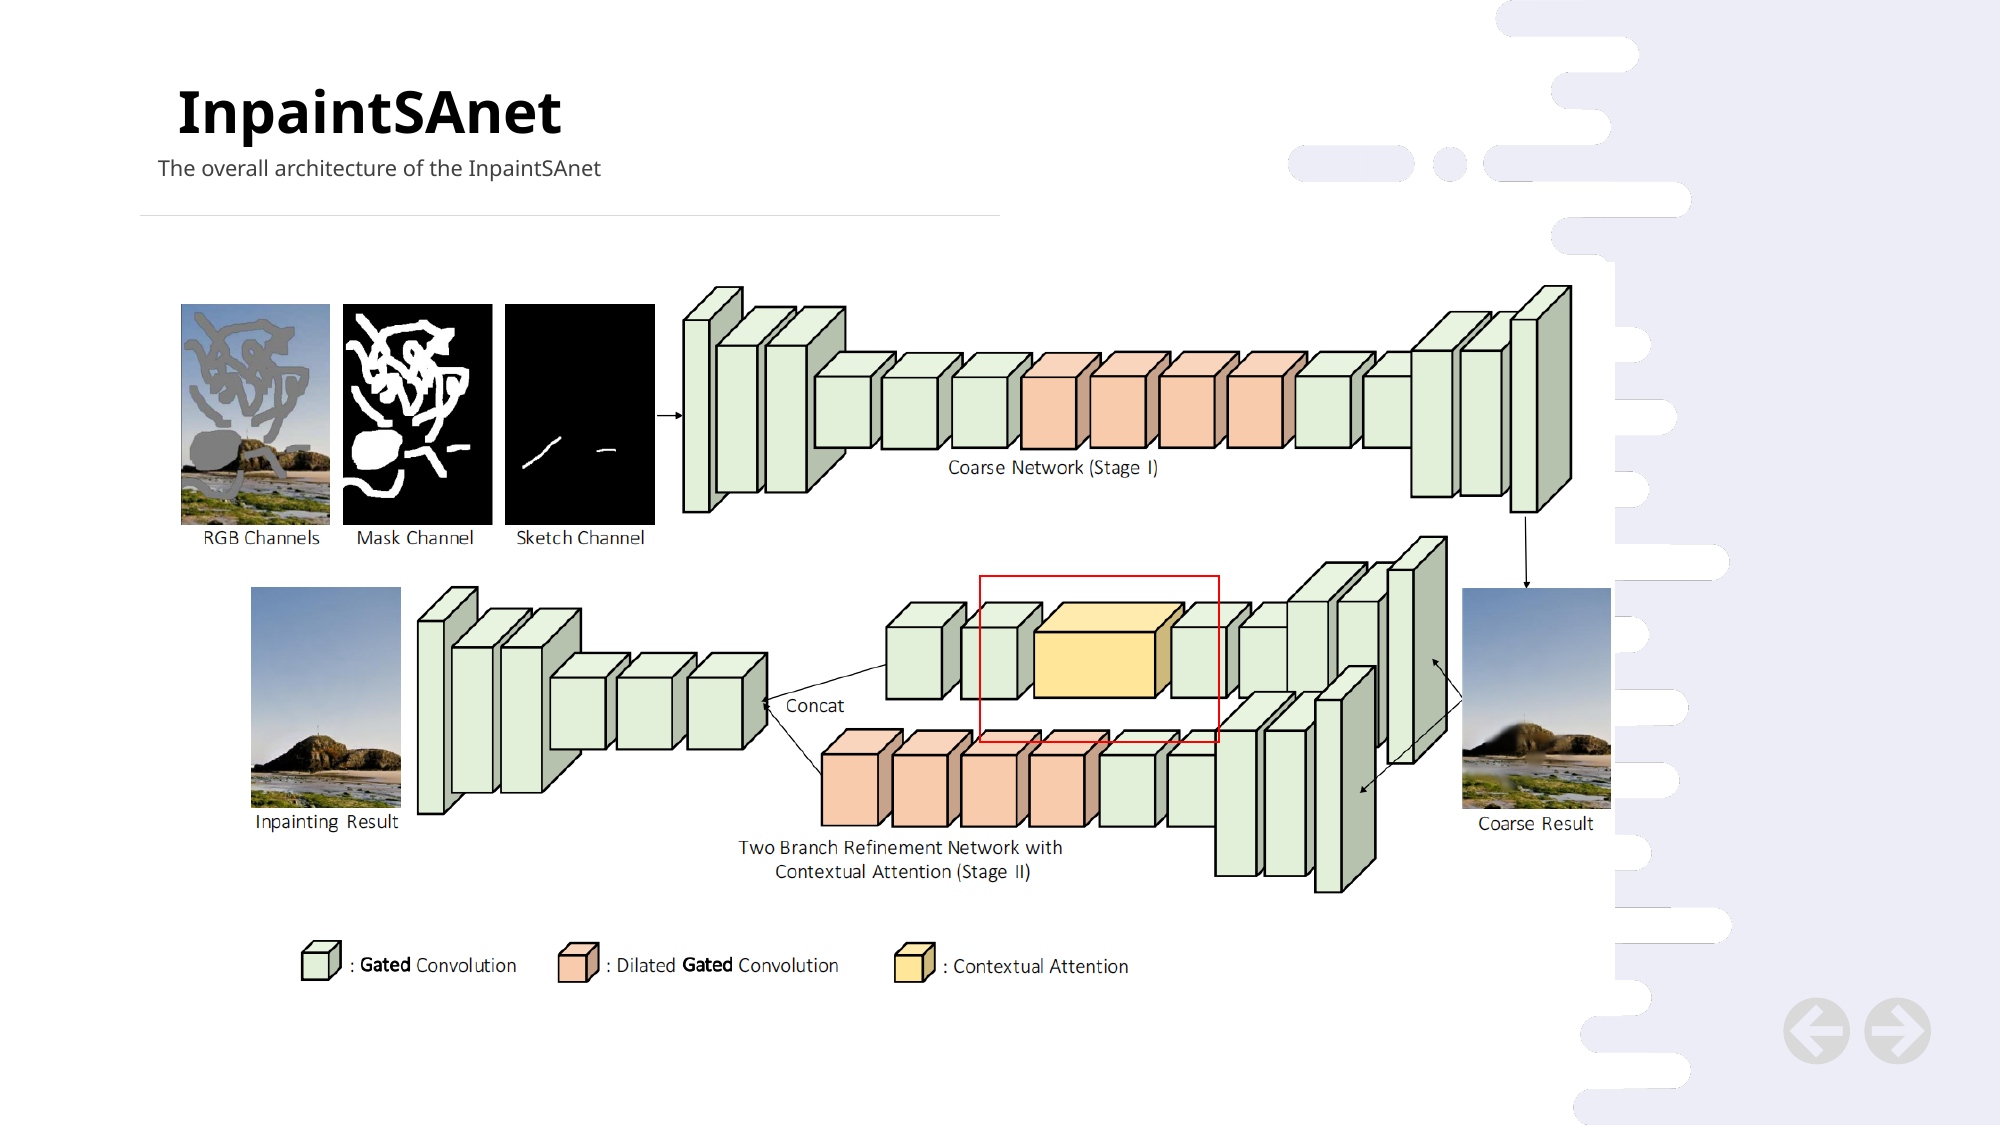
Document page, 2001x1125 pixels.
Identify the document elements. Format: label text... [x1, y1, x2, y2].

text_box InpaintSAnet [163, 67, 721, 143]
picture [165, 0, 2000, 1125]
text_box The overall architecture of the InpaintSAnet [143, 143, 797, 188]
